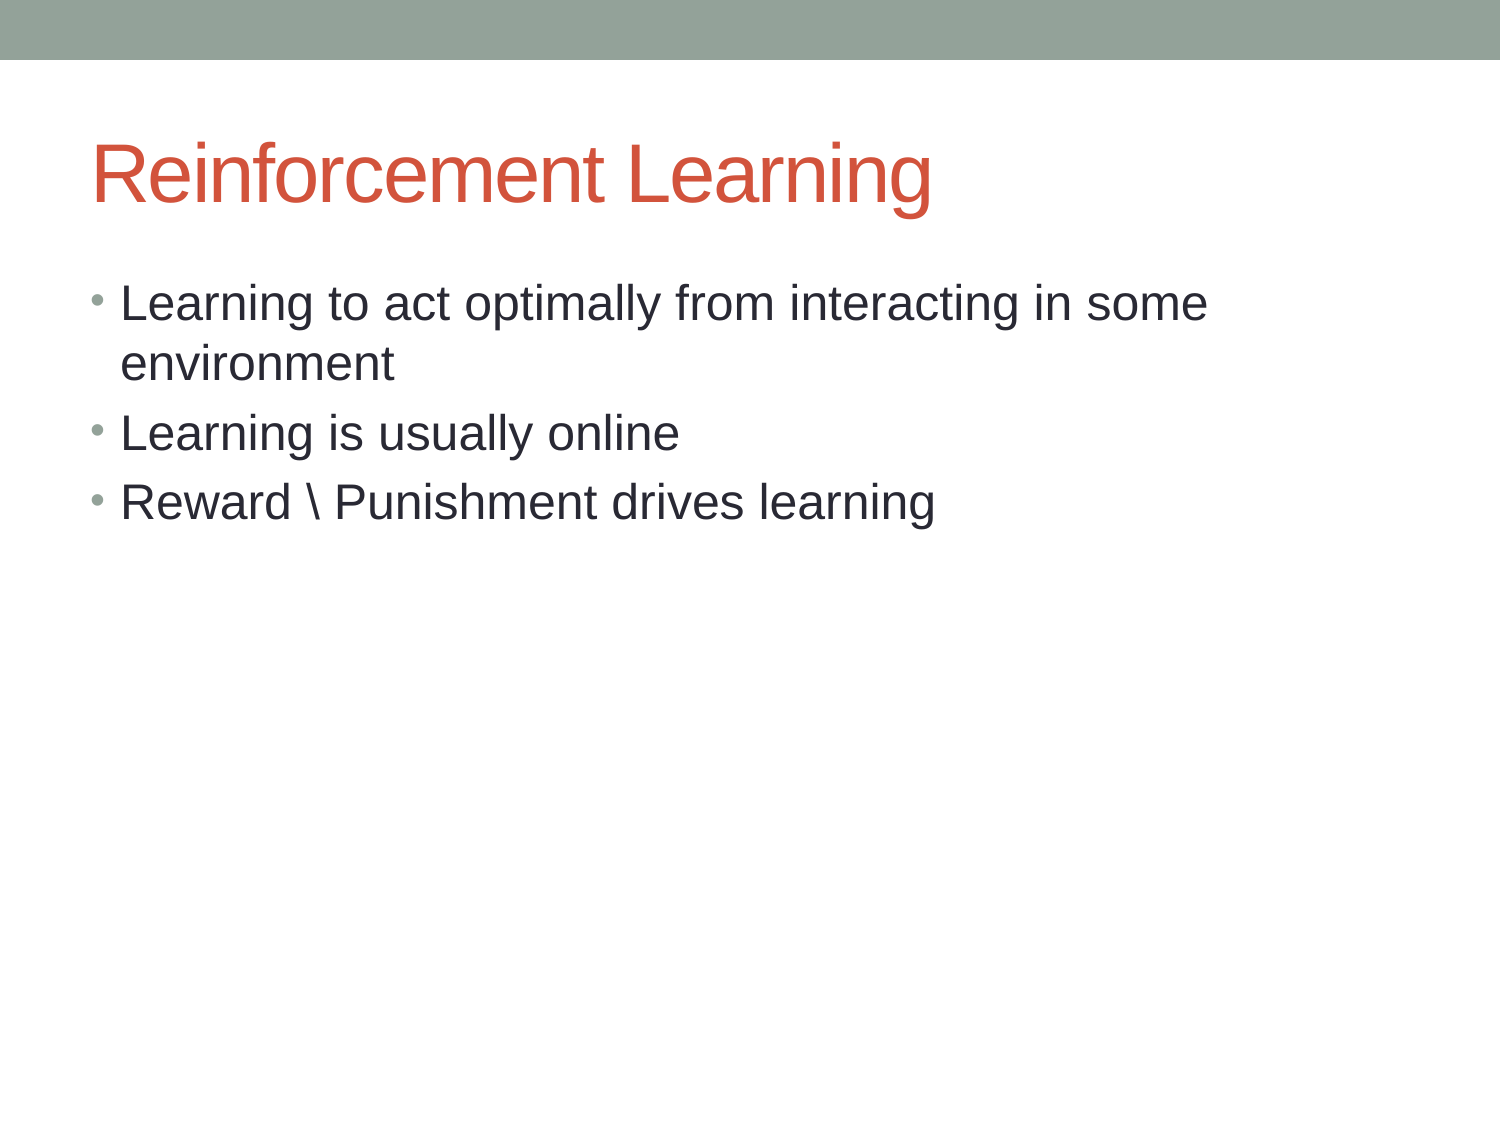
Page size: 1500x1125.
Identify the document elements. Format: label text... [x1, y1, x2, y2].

list Learning to act optimally from interacting in some environment Learning is usually online Reward \ Punishment drives learning [75, 262, 1425, 1063]
title Reinforcement Learning [75, 87, 1425, 250]
